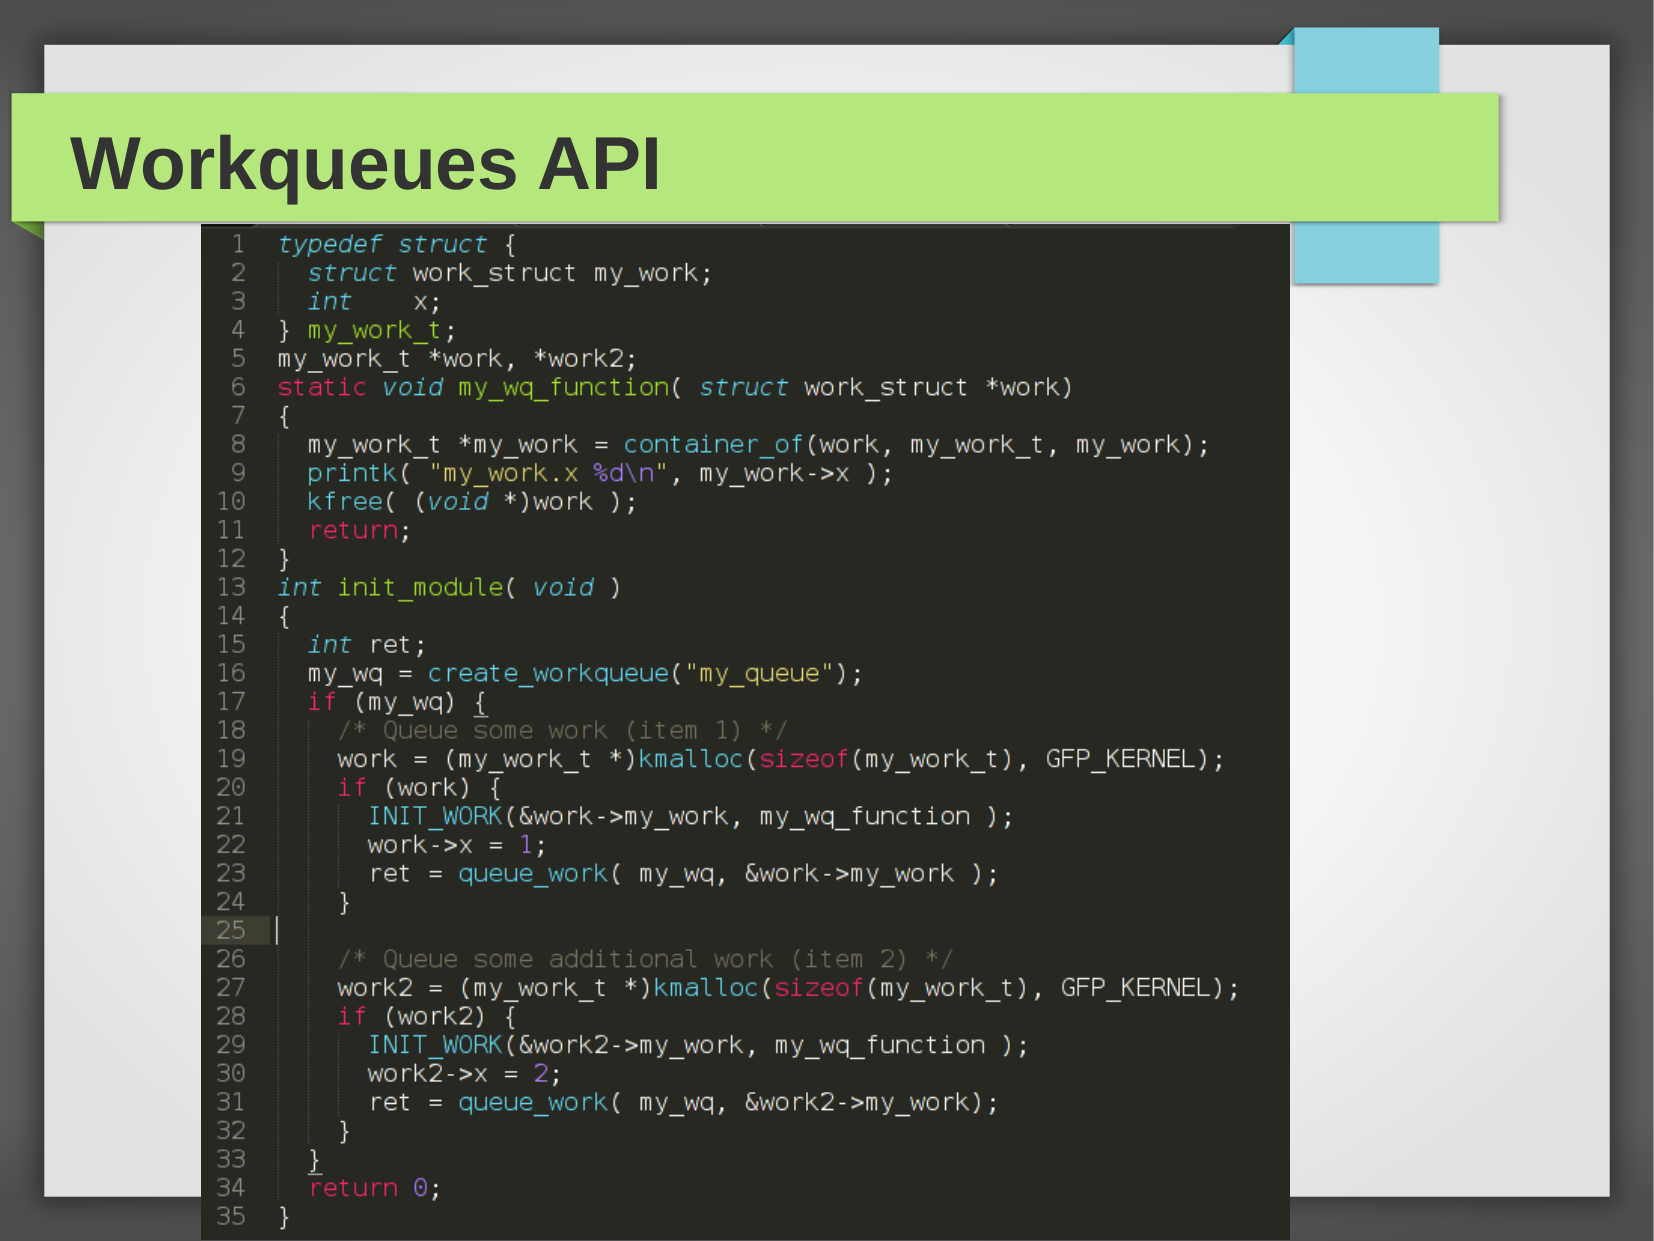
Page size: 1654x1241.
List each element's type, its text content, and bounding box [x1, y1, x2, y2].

title Workqueues API [70, 106, 1452, 213]
picture [0, 0, 1654, 1241]
